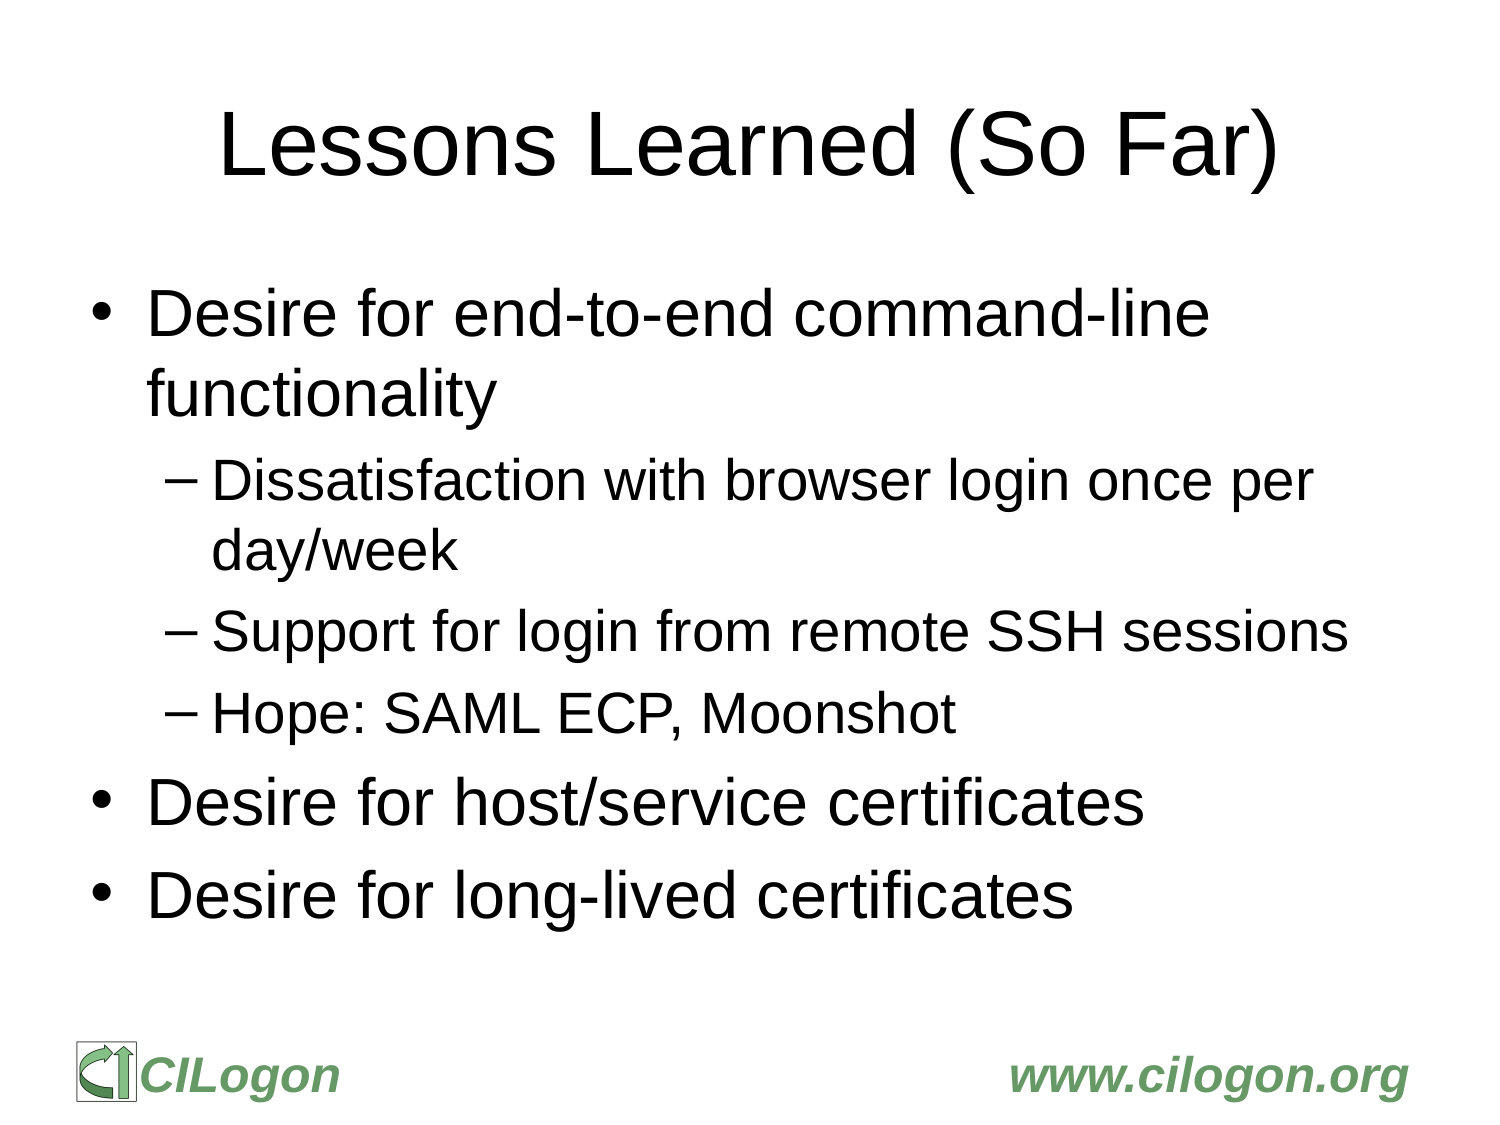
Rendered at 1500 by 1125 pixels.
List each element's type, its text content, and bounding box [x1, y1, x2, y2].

picture [75, 1040, 138, 1103]
list Desire for end-to-end command-line functionality Dissatisfaction with browser login once per day/week Support for login from remote SSH sessions Hope: SAML ECP, Moonshot Desire for host/service certificates Desire for long-lived certificates [75, 262, 1425, 1005]
title Lessons Learned (So Far) [75, 45, 1425, 233]
